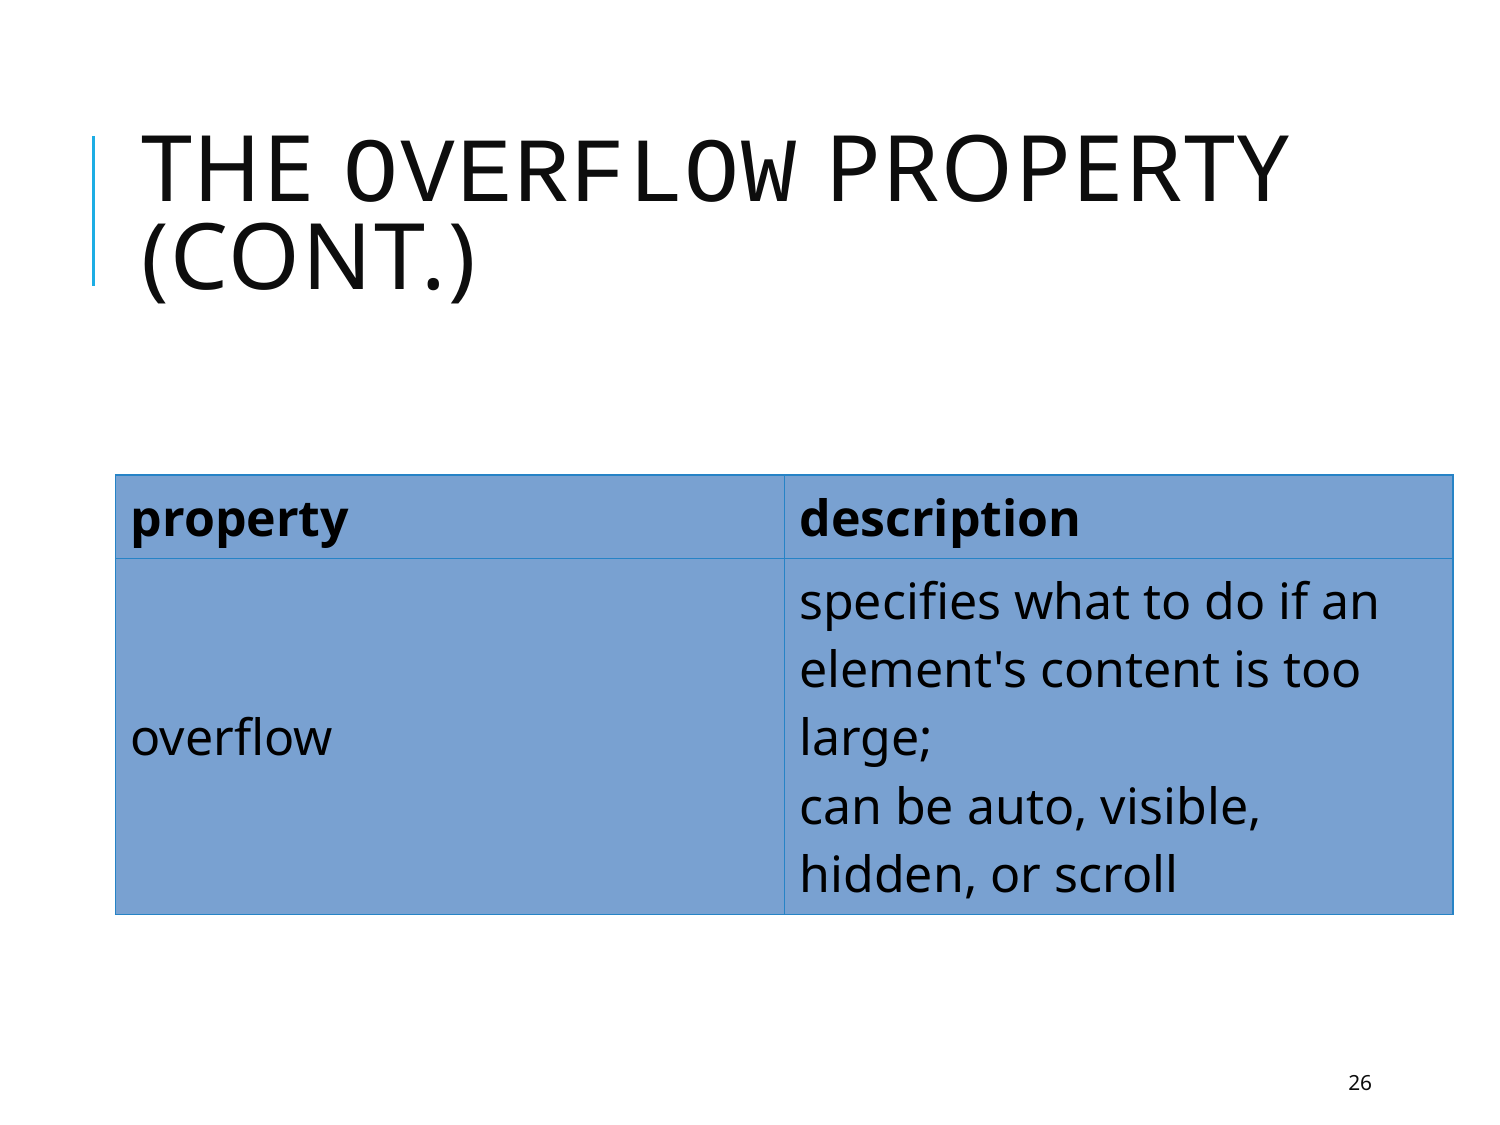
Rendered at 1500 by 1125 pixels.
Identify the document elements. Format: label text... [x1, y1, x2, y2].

title The overflow property (cont.) [126, 96, 1322, 342]
table_header description [785, 476, 1452, 558]
table_header property [116, 476, 784, 558]
slide_number 26 [1333, 1061, 1454, 1107]
table_cell specifies what to do if an element's content is too large; can be auto, visible, hidden, or scroll [785, 559, 1452, 914]
table_cell overflow [116, 559, 784, 914]
